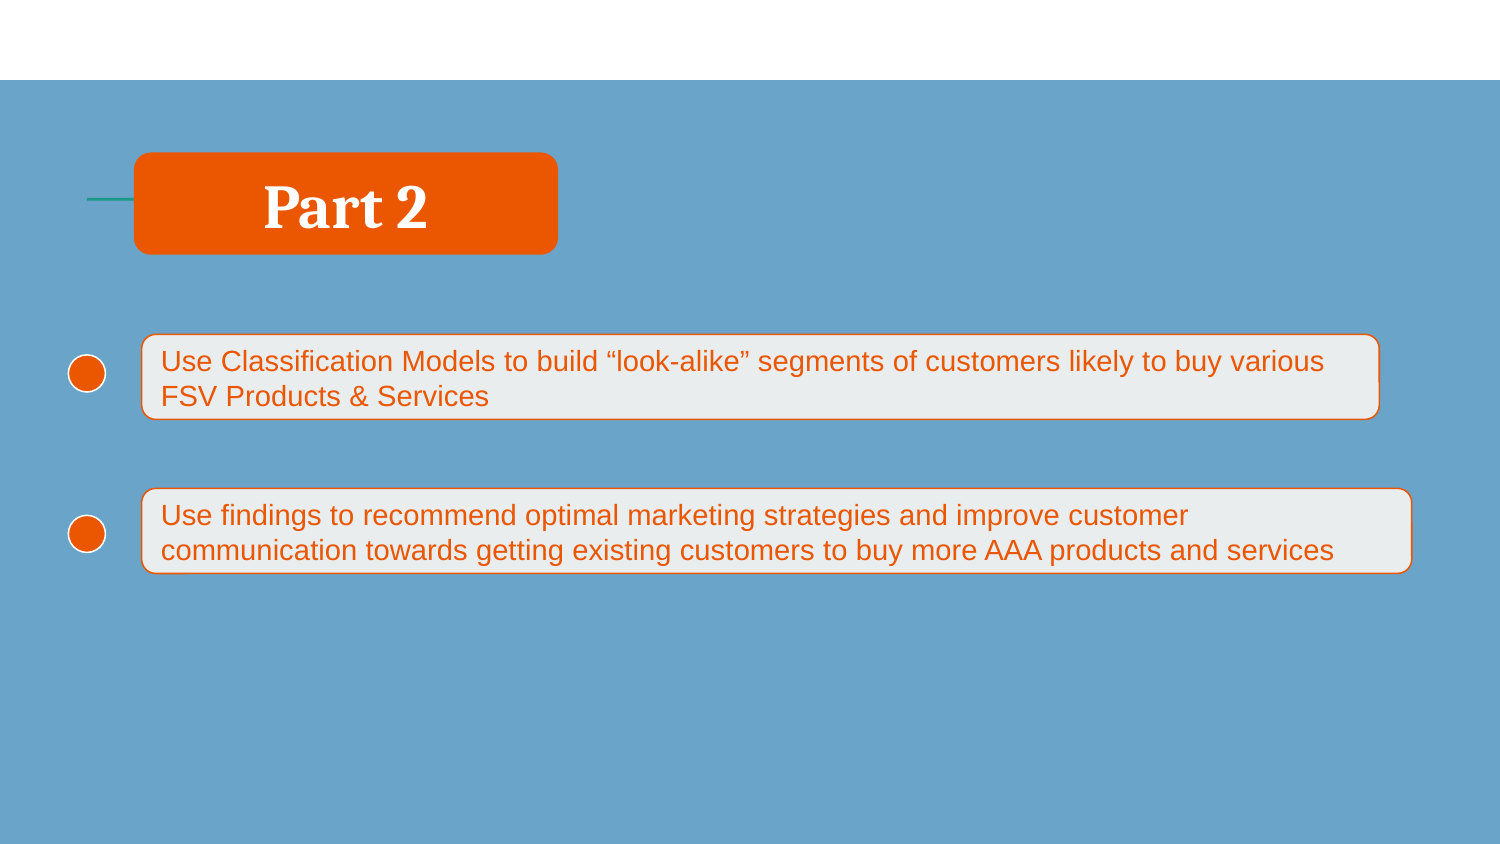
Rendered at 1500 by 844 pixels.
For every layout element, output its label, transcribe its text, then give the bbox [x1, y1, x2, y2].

text_box Use findings to recommend optimal marketing strategies and improve customer communication towards getting existing customers to buy more AAA products and services [141, 488, 1412, 574]
text_box Use Classification Models to build “look-alike” segments of customers likely to buy various FSV Products & Services [141, 334, 1380, 420]
text_box Part 2 [133, 152, 559, 255]
text_box [68, 515, 106, 553]
text_box [68, 354, 106, 393]
